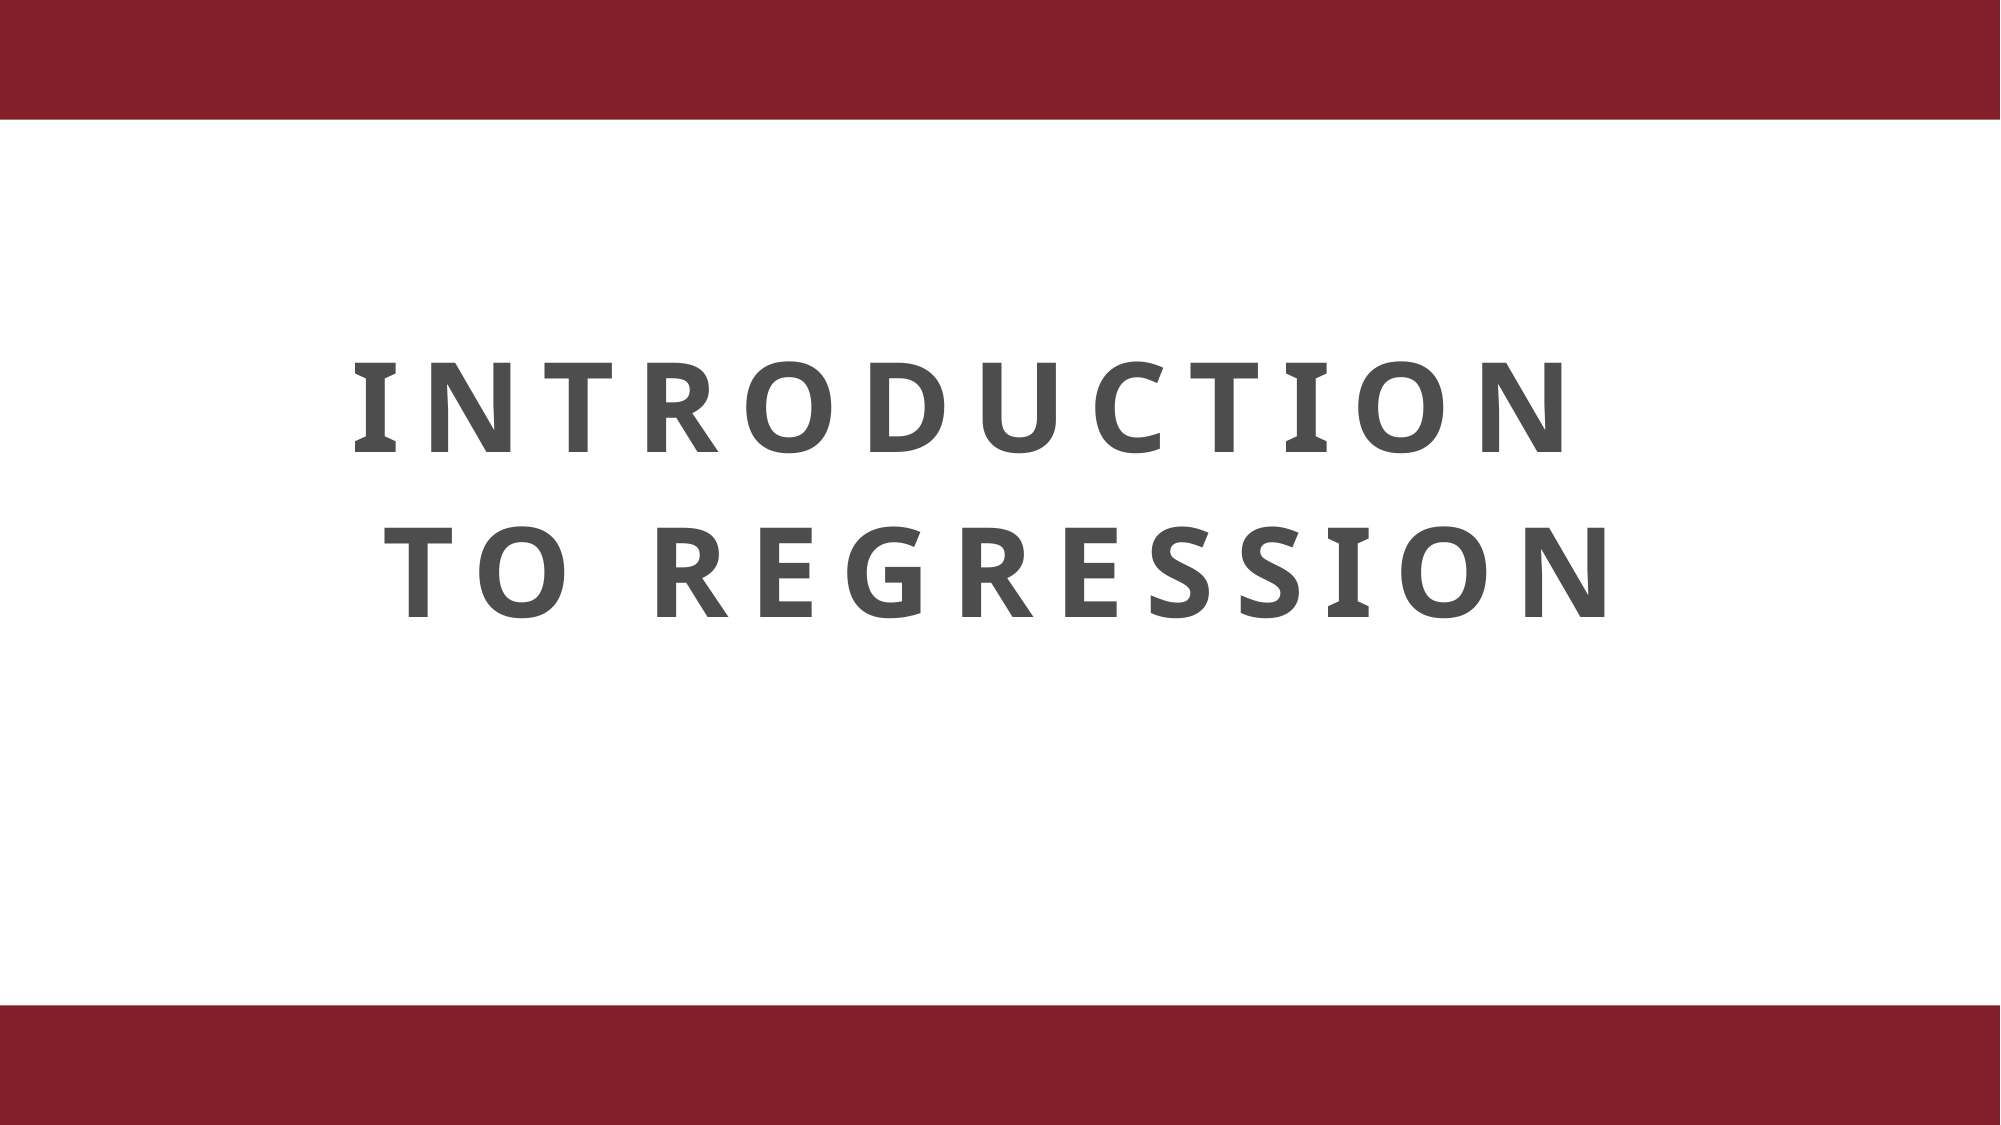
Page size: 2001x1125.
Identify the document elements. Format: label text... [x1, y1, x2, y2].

text_box [0, 1004, 2000, 1125]
text_box [0, 0, 2000, 121]
title INTRODUCTION TO REGRESSION [0, 280, 2000, 650]
